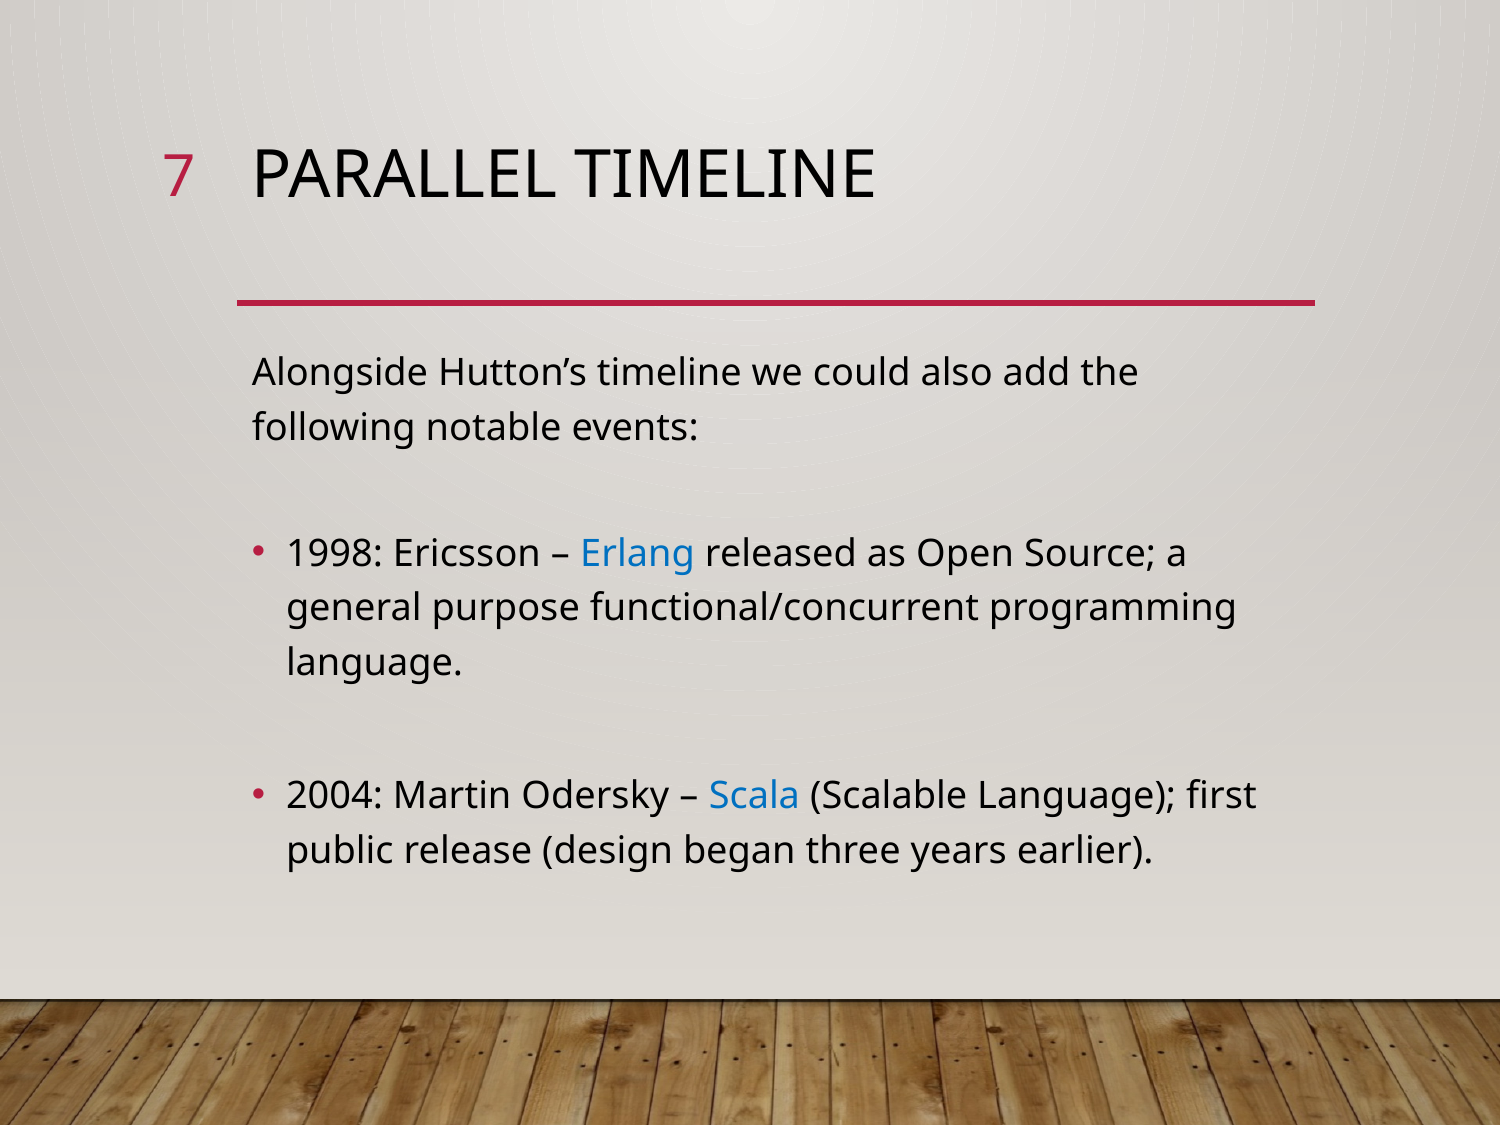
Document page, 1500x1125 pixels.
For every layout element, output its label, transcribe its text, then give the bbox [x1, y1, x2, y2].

list Alongside Hutton’s timeline we could also add the following notable events: 1998: Ericsson – Erlang released as Open Source; a general purpose functional/concurrent programming language. 2004: Martin Odersky – Scala (Scalable Language); first public release (design began three years earlier). [236, 330, 1315, 897]
slide_number 7 [80, 131, 211, 214]
picture [0, 999, 1500, 1125]
title Parallel Timeline [236, 131, 1315, 305]
